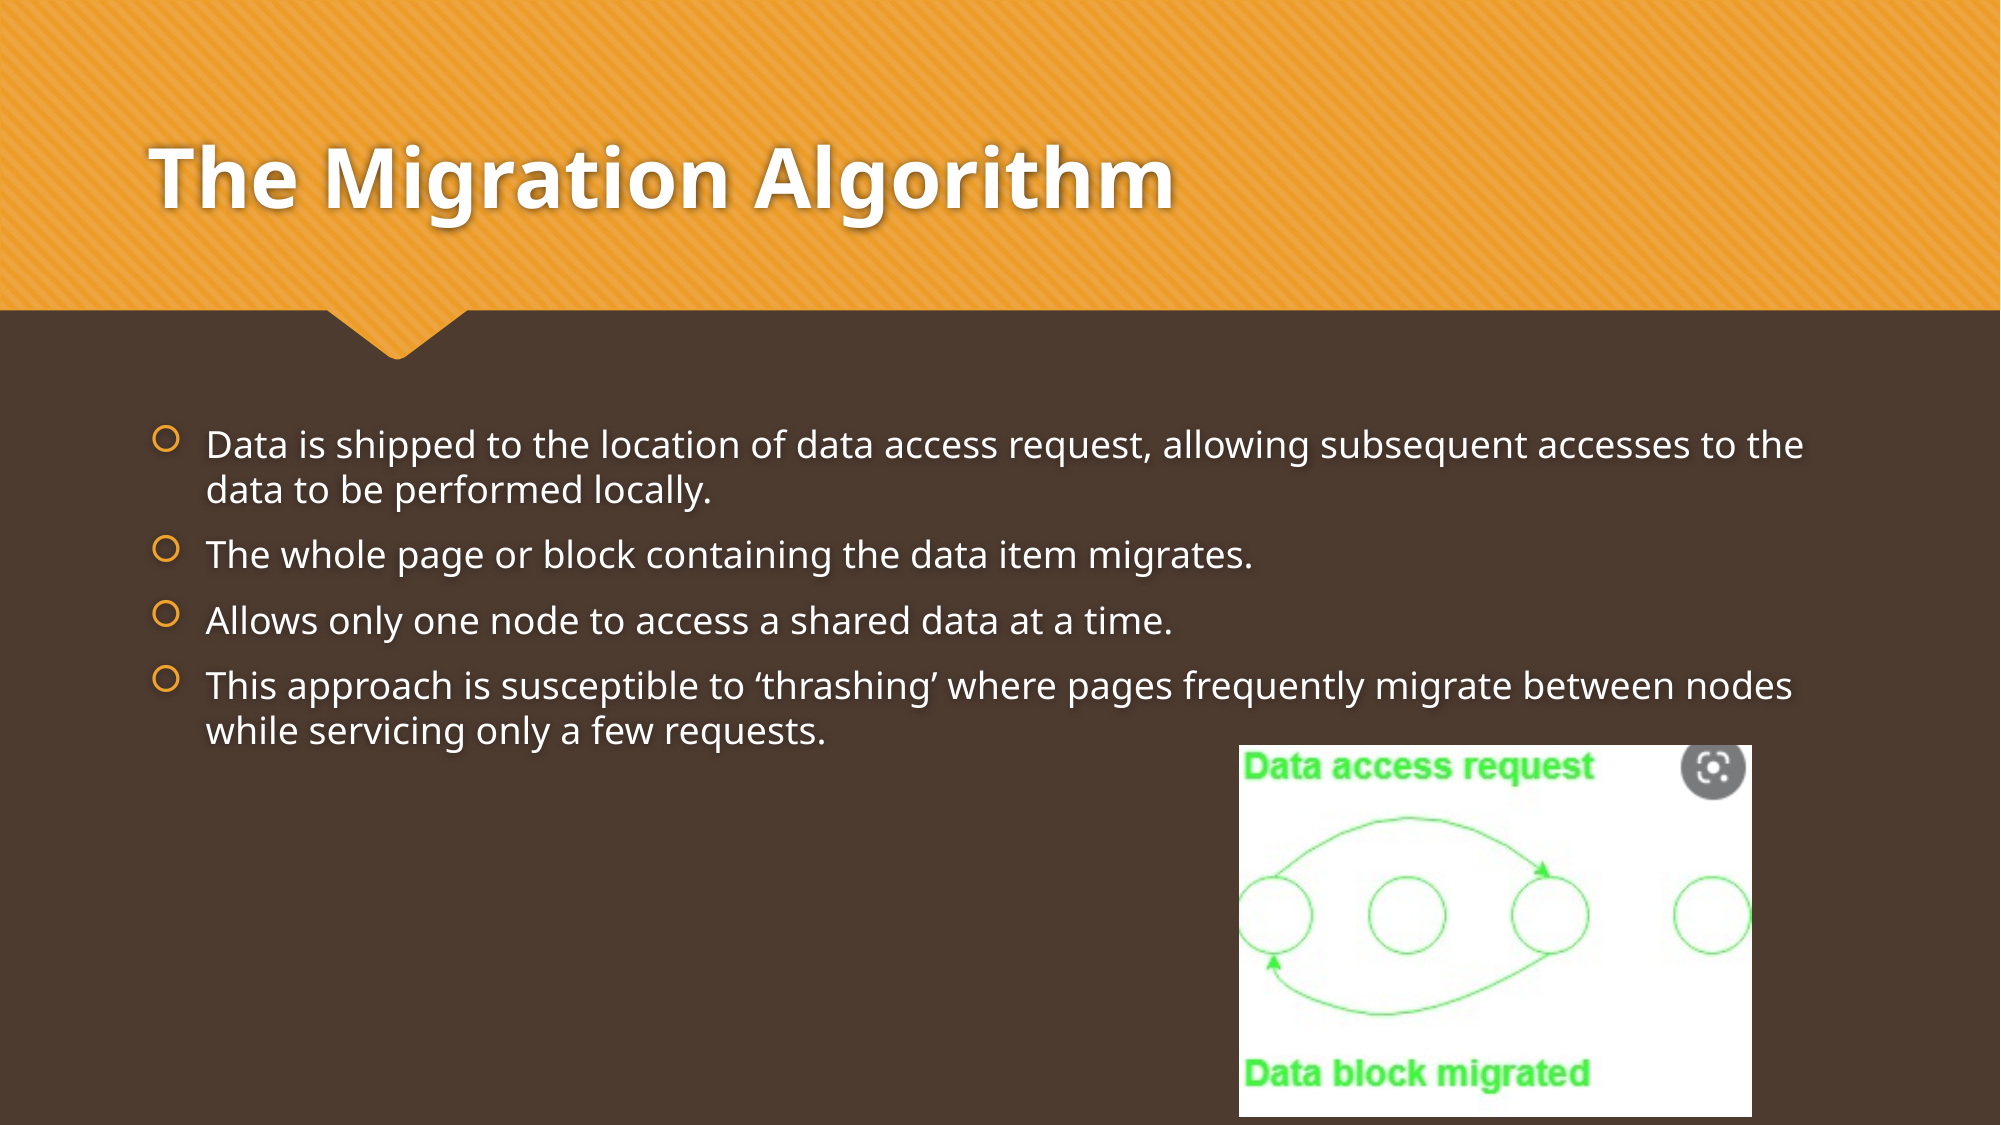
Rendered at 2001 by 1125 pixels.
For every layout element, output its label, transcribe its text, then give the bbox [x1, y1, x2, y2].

picture [1239, 745, 1752, 1117]
title The Migration Algorithm [132, 73, 1868, 233]
list Data is shipped to the location of data access request, allowing subsequent accesses to the data to be performed locally. The whole page or block containing the data item migrates. Allows only one node to access a shared data at a time. This approach is susceptible to ‘thrashing’ where pages frequently migrate between nodes while servicing only a few requests. [134, 364, 1866, 1069]
